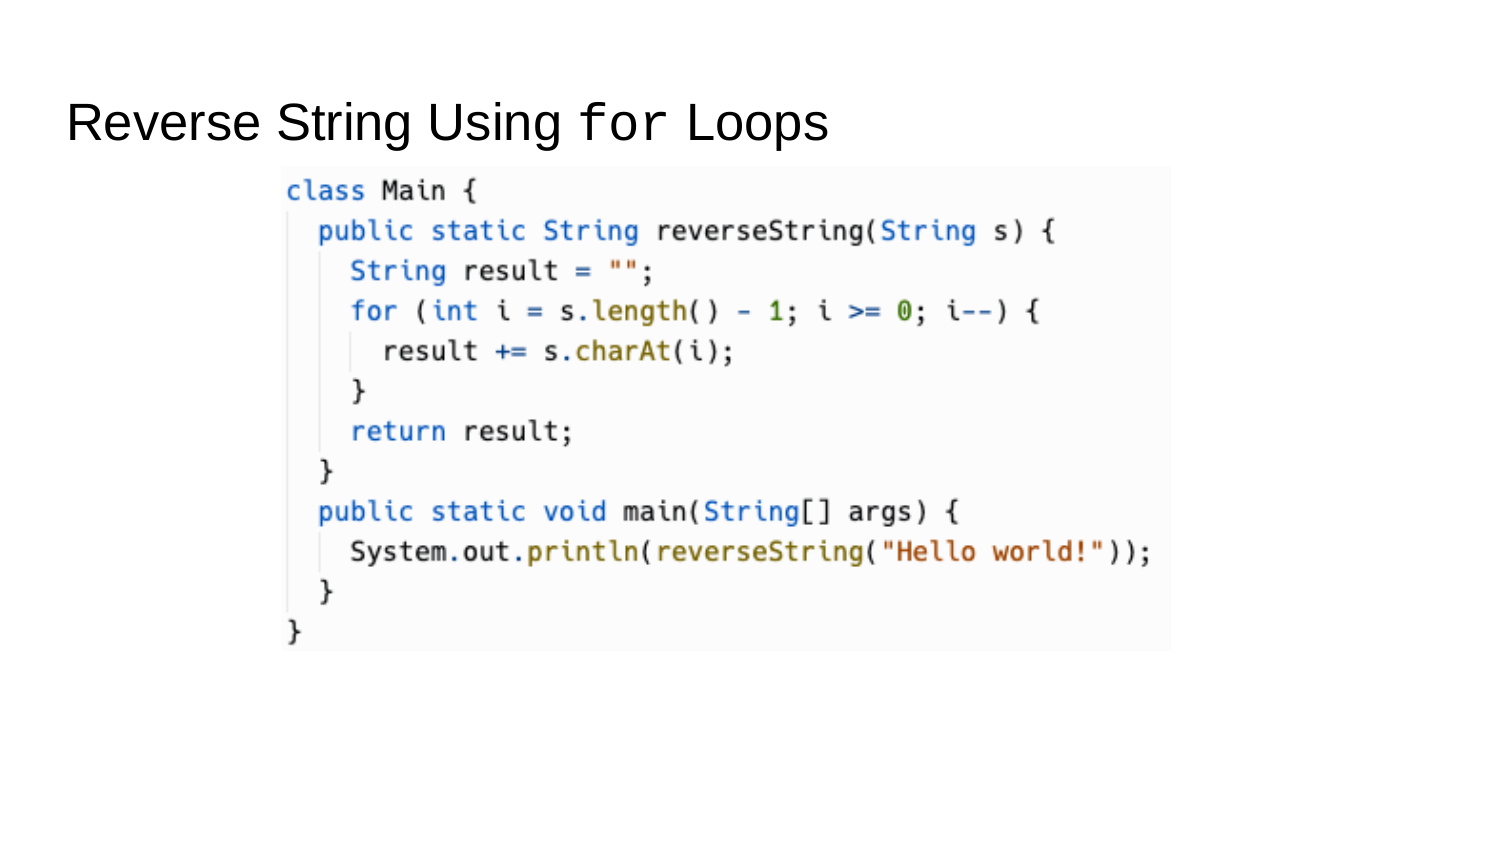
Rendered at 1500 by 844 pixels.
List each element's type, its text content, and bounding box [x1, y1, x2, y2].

picture [280, 166, 1172, 651]
title Reverse String Using for Loops [51, 72, 1449, 167]
